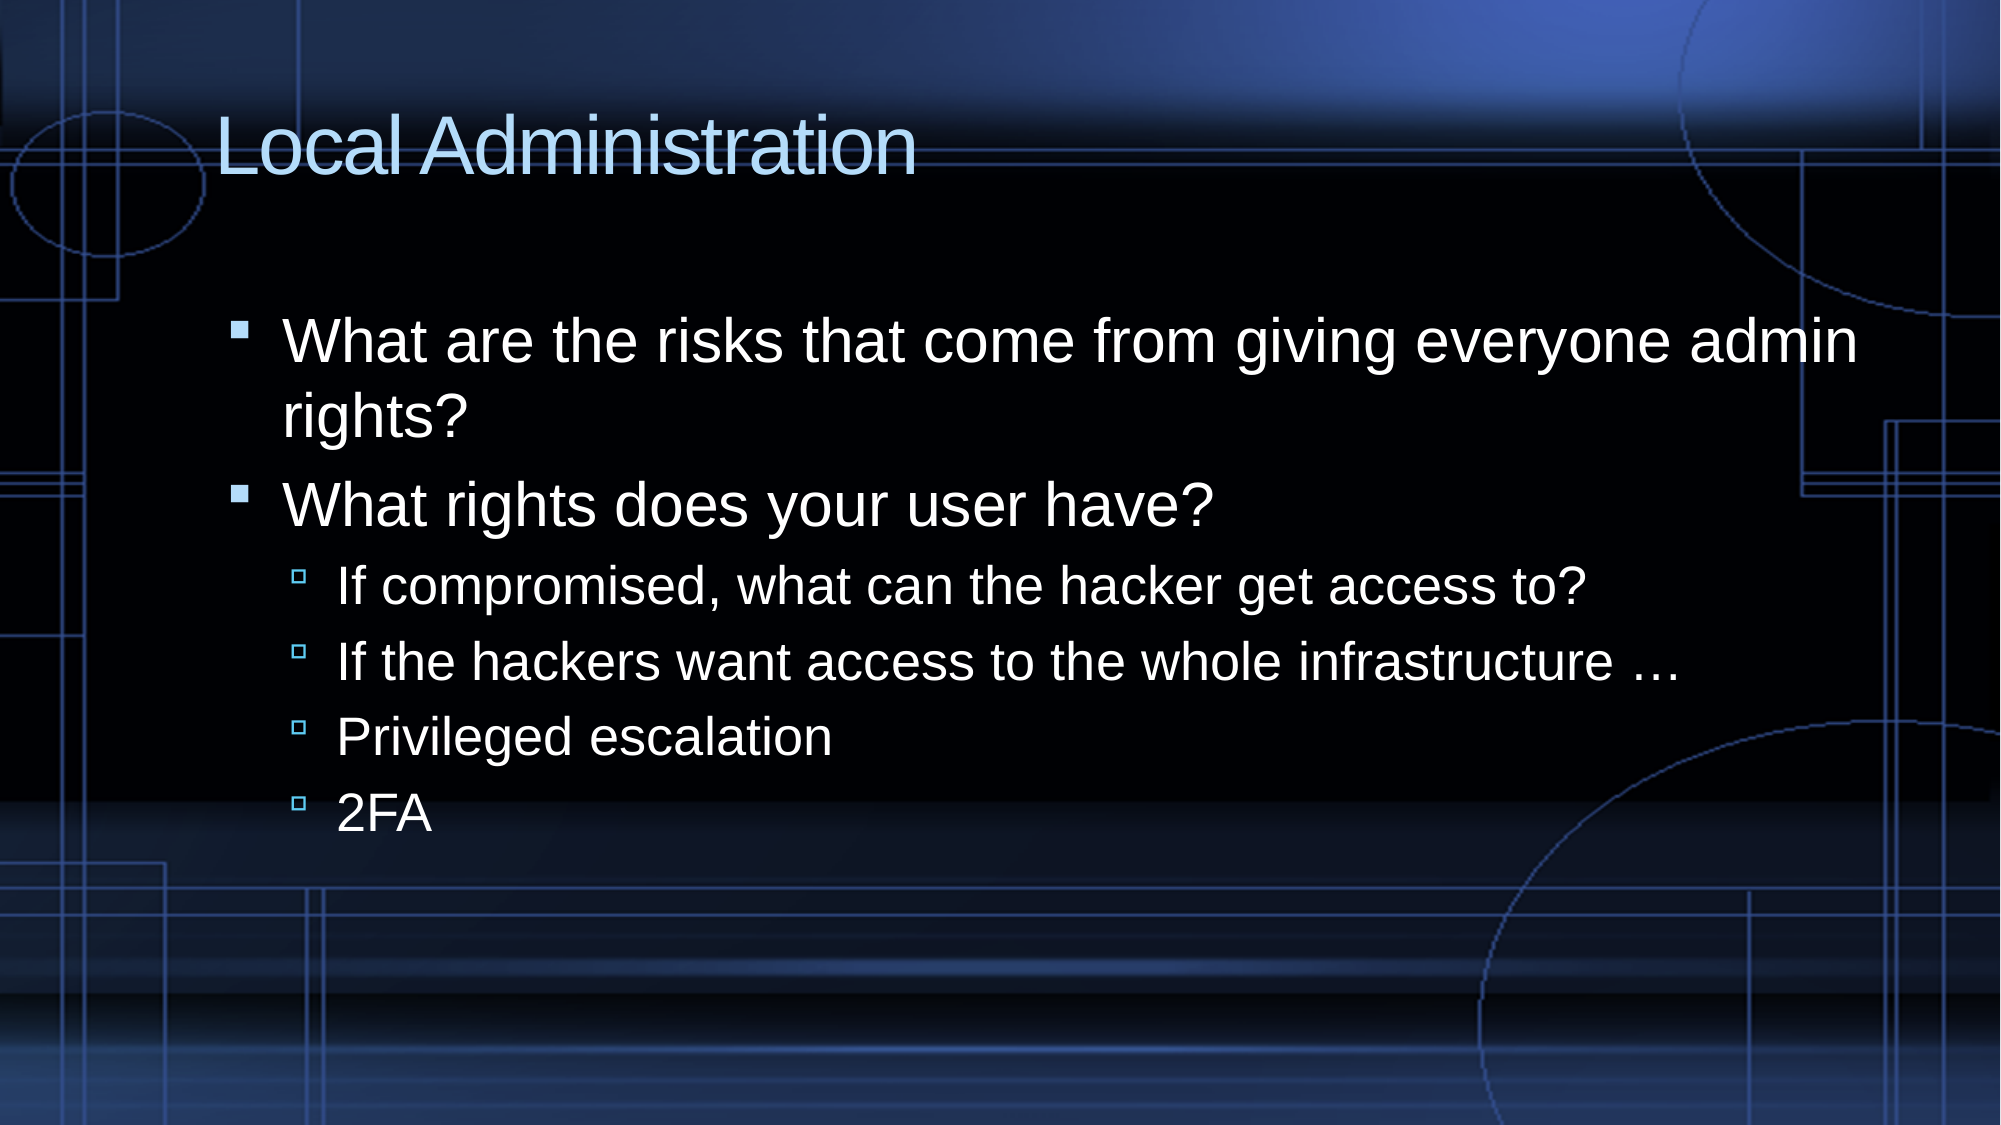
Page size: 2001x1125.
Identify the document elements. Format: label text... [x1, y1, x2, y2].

list What are the risks that come from giving everyone admin rights? What rights does your user have? If compromised, what can the hacker get access to? If the hackers want access to the whole infrastructure … Privileged escalation 2FA [200, 292, 1900, 1043]
picture [0, 0, 2001, 1125]
title Local Administration [200, 83, 1900, 234]
